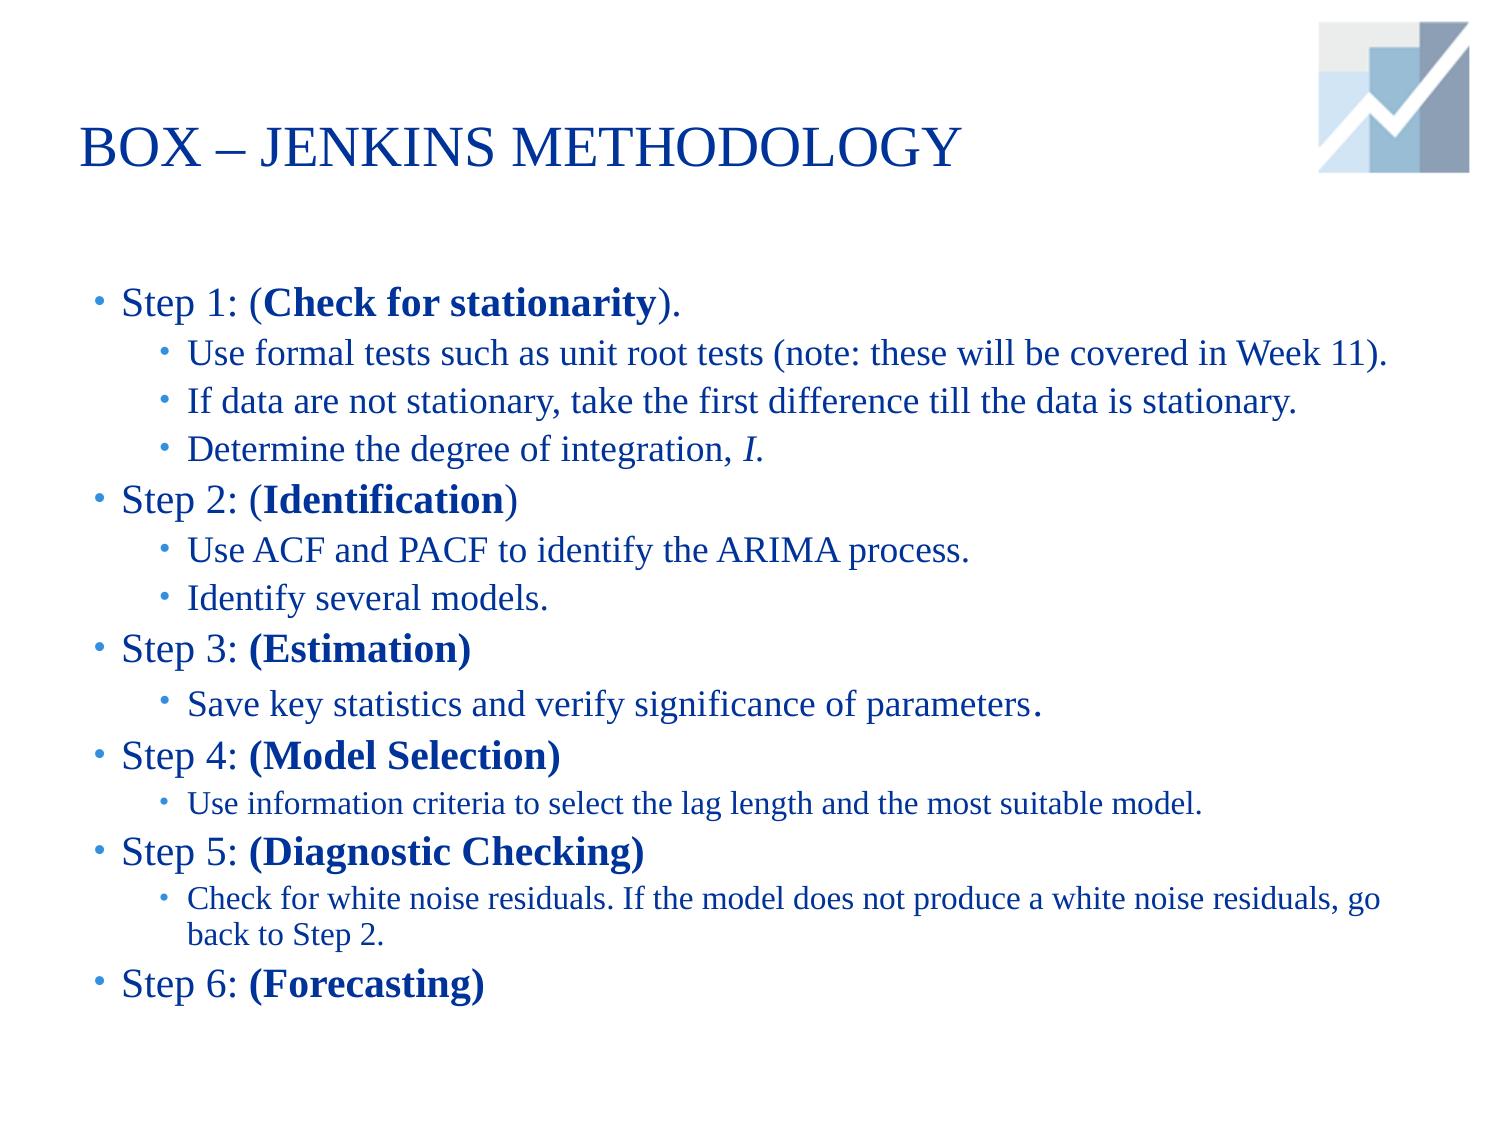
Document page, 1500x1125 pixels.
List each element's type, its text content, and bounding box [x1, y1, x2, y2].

title Box – Jenkins Methodology [64, 23, 1226, 186]
picture [1300, 11, 1479, 181]
list Step 1: (Check for stationarity). Use formal tests such as unit root tests (note: these will be covered in Week 11). If data are not stationary, take the first difference till the data is stationary. Determine the degree of integration, I. Step 2: (Identification) Use ACF and PACF to identify the ARIMA process. Identify several models. Step 3: (Estimation) Save key statistics and verify significance of parameters. Step 4: (Model Selection) Use information criteria to select the lag length and the most suitable model. Step 5: (Diagnostic Checking) Check for white noise residuals. If the model does not produce a white noise residuals, go back to Step 2. Step 6: (Forecasting) [78, 273, 1453, 1049]
